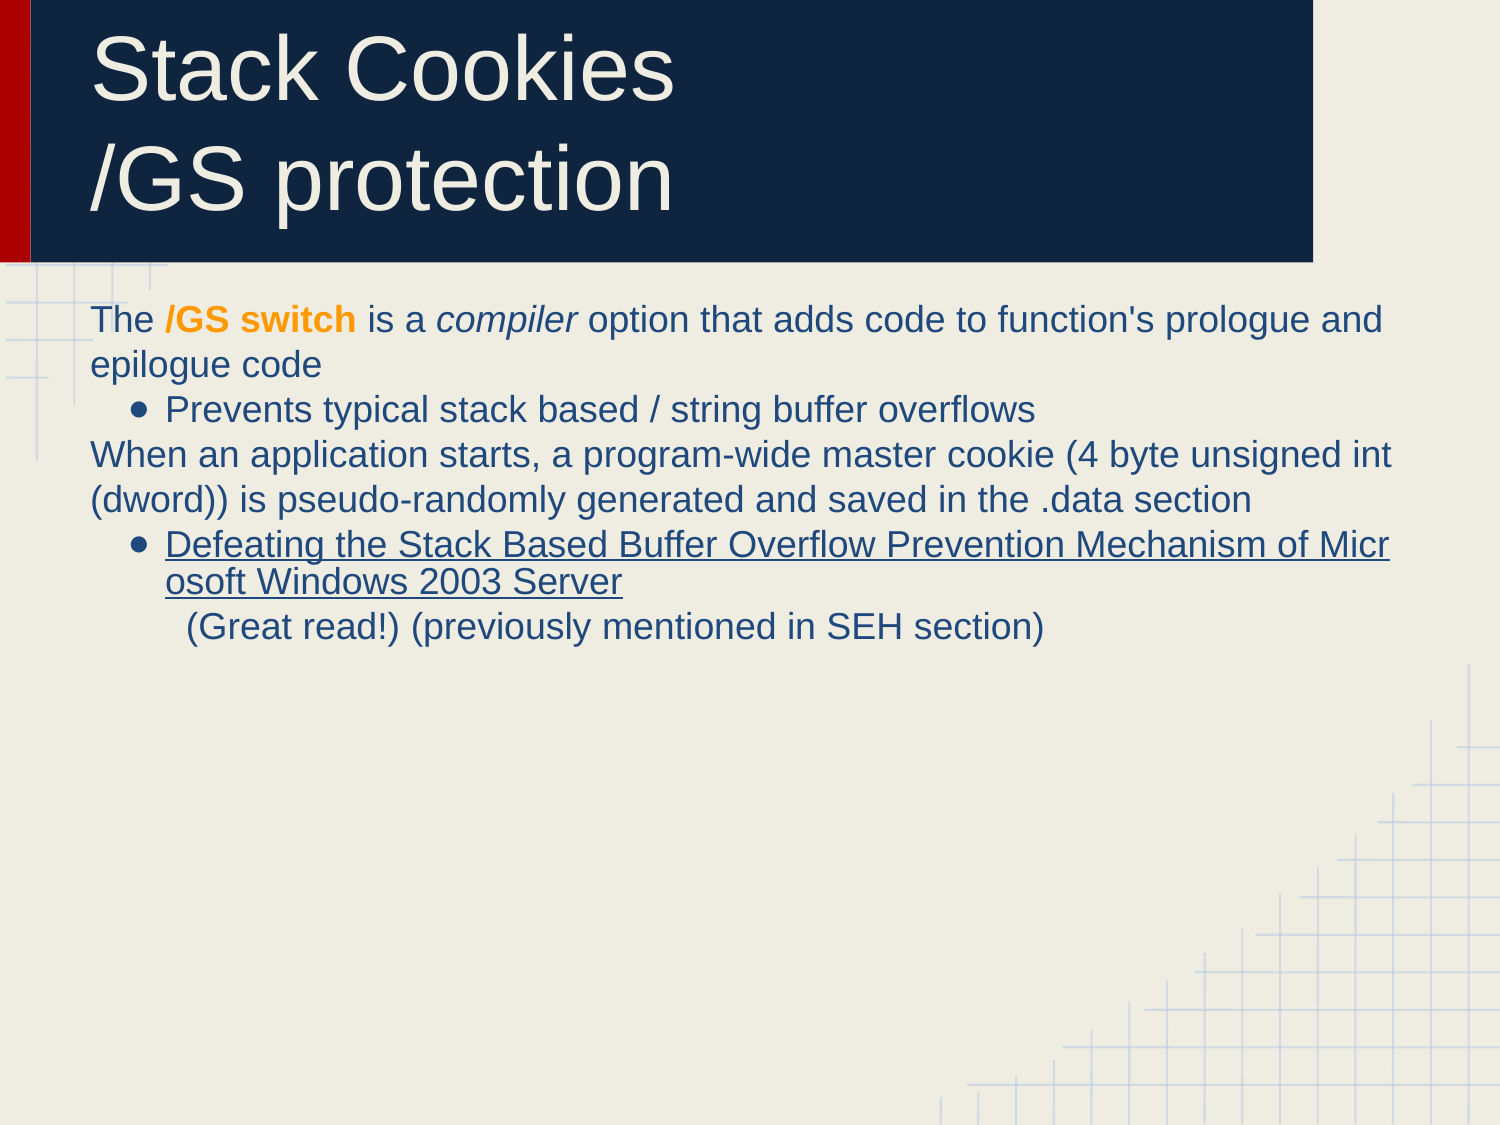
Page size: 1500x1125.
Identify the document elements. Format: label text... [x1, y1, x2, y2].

list The /GS switch is a compiler option that adds code to function's prologue and epilogue code Prevents typical stack based / string buffer overflows When an application starts, a program-wide master cookie (4 byte unsigned int (dword)) is pseudo-randomly generated and saved in the .data section Defeating the Stack Based Buffer Overflow Prevention Mechanism of Microsoft Windows 2003 Server (Great read!) (previously mentioned in SEH section) [75, 279, 1425, 1074]
title Stack Cookies /GS protection [75, 22, 1276, 244]
